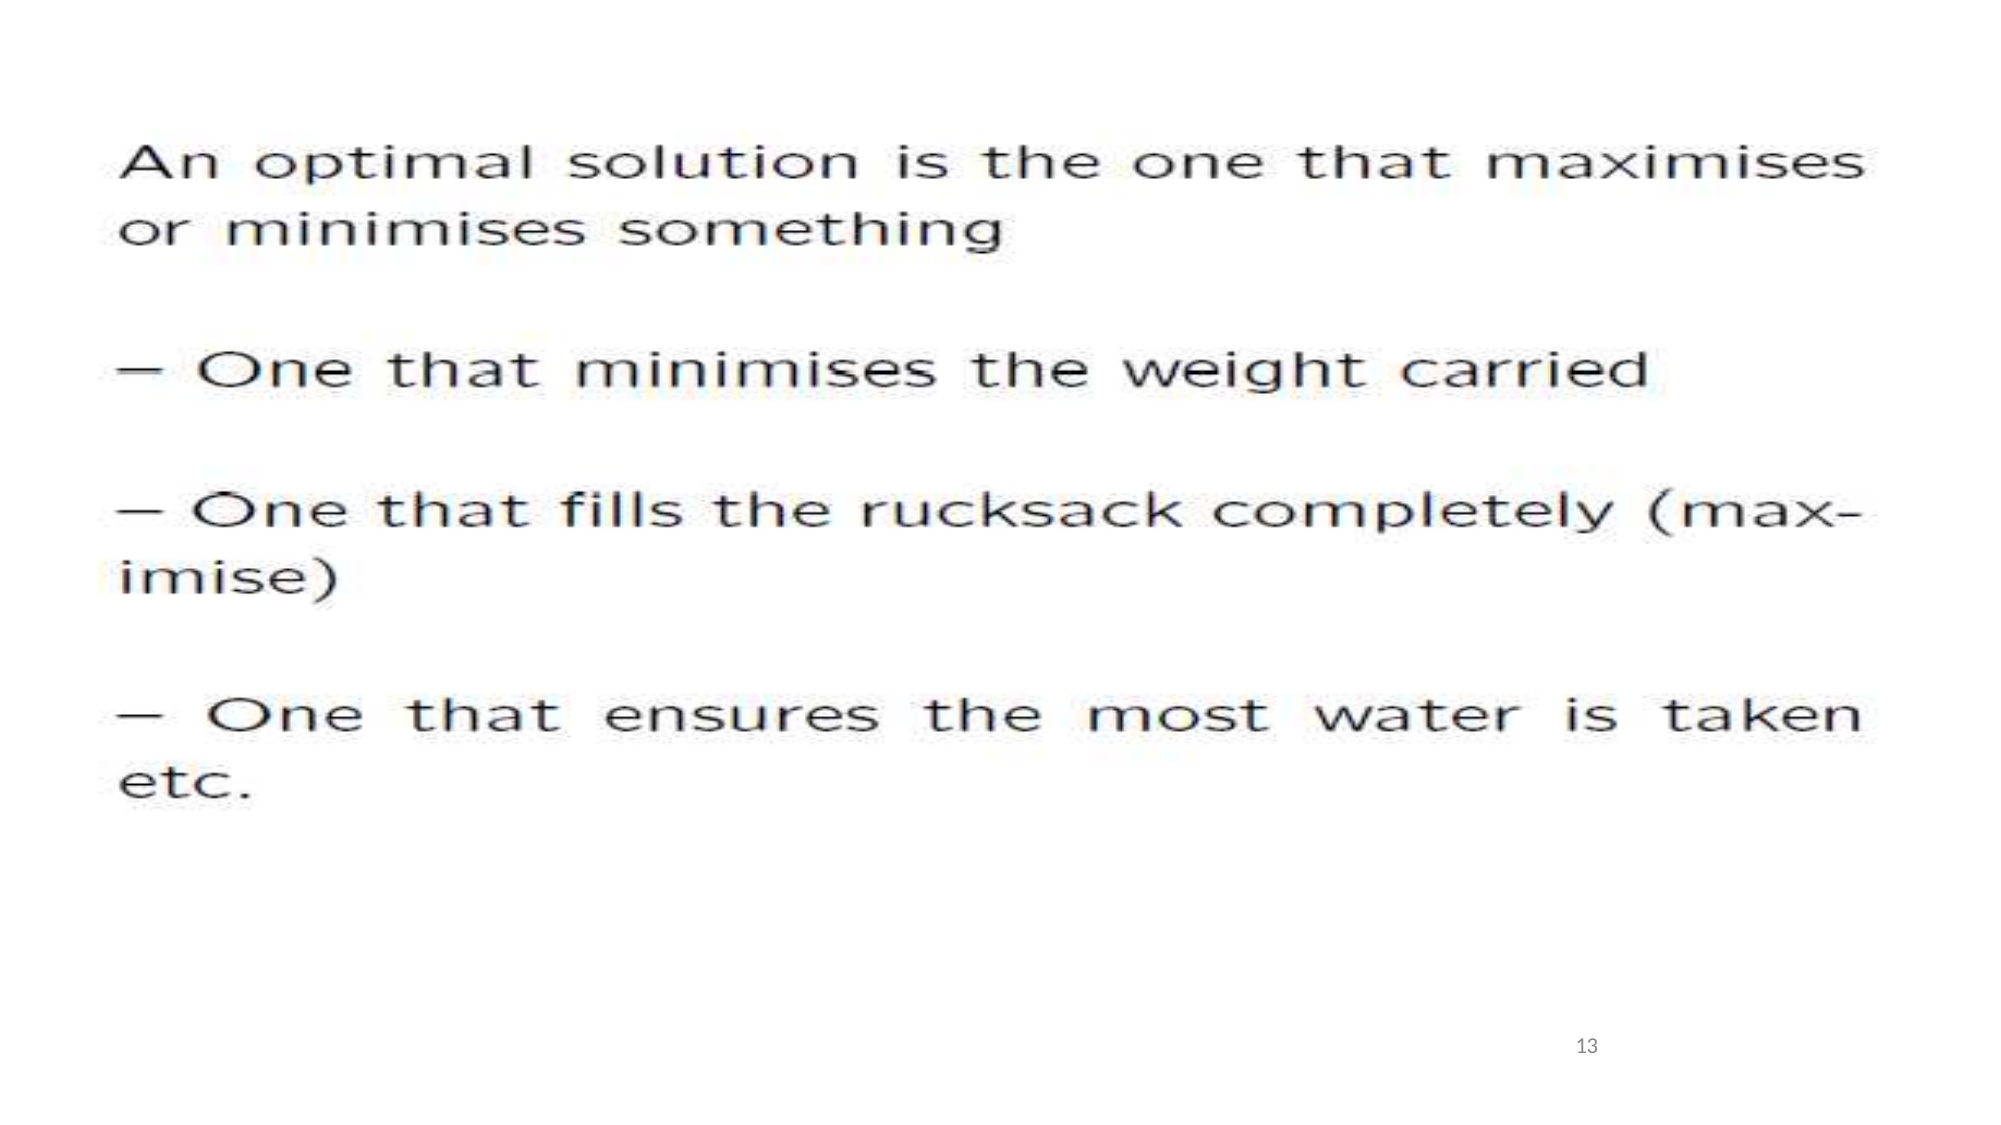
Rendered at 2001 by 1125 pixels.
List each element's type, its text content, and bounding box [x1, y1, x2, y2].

text_box 13 [1573, 1028, 1601, 1058]
picture [98, 131, 1902, 832]
